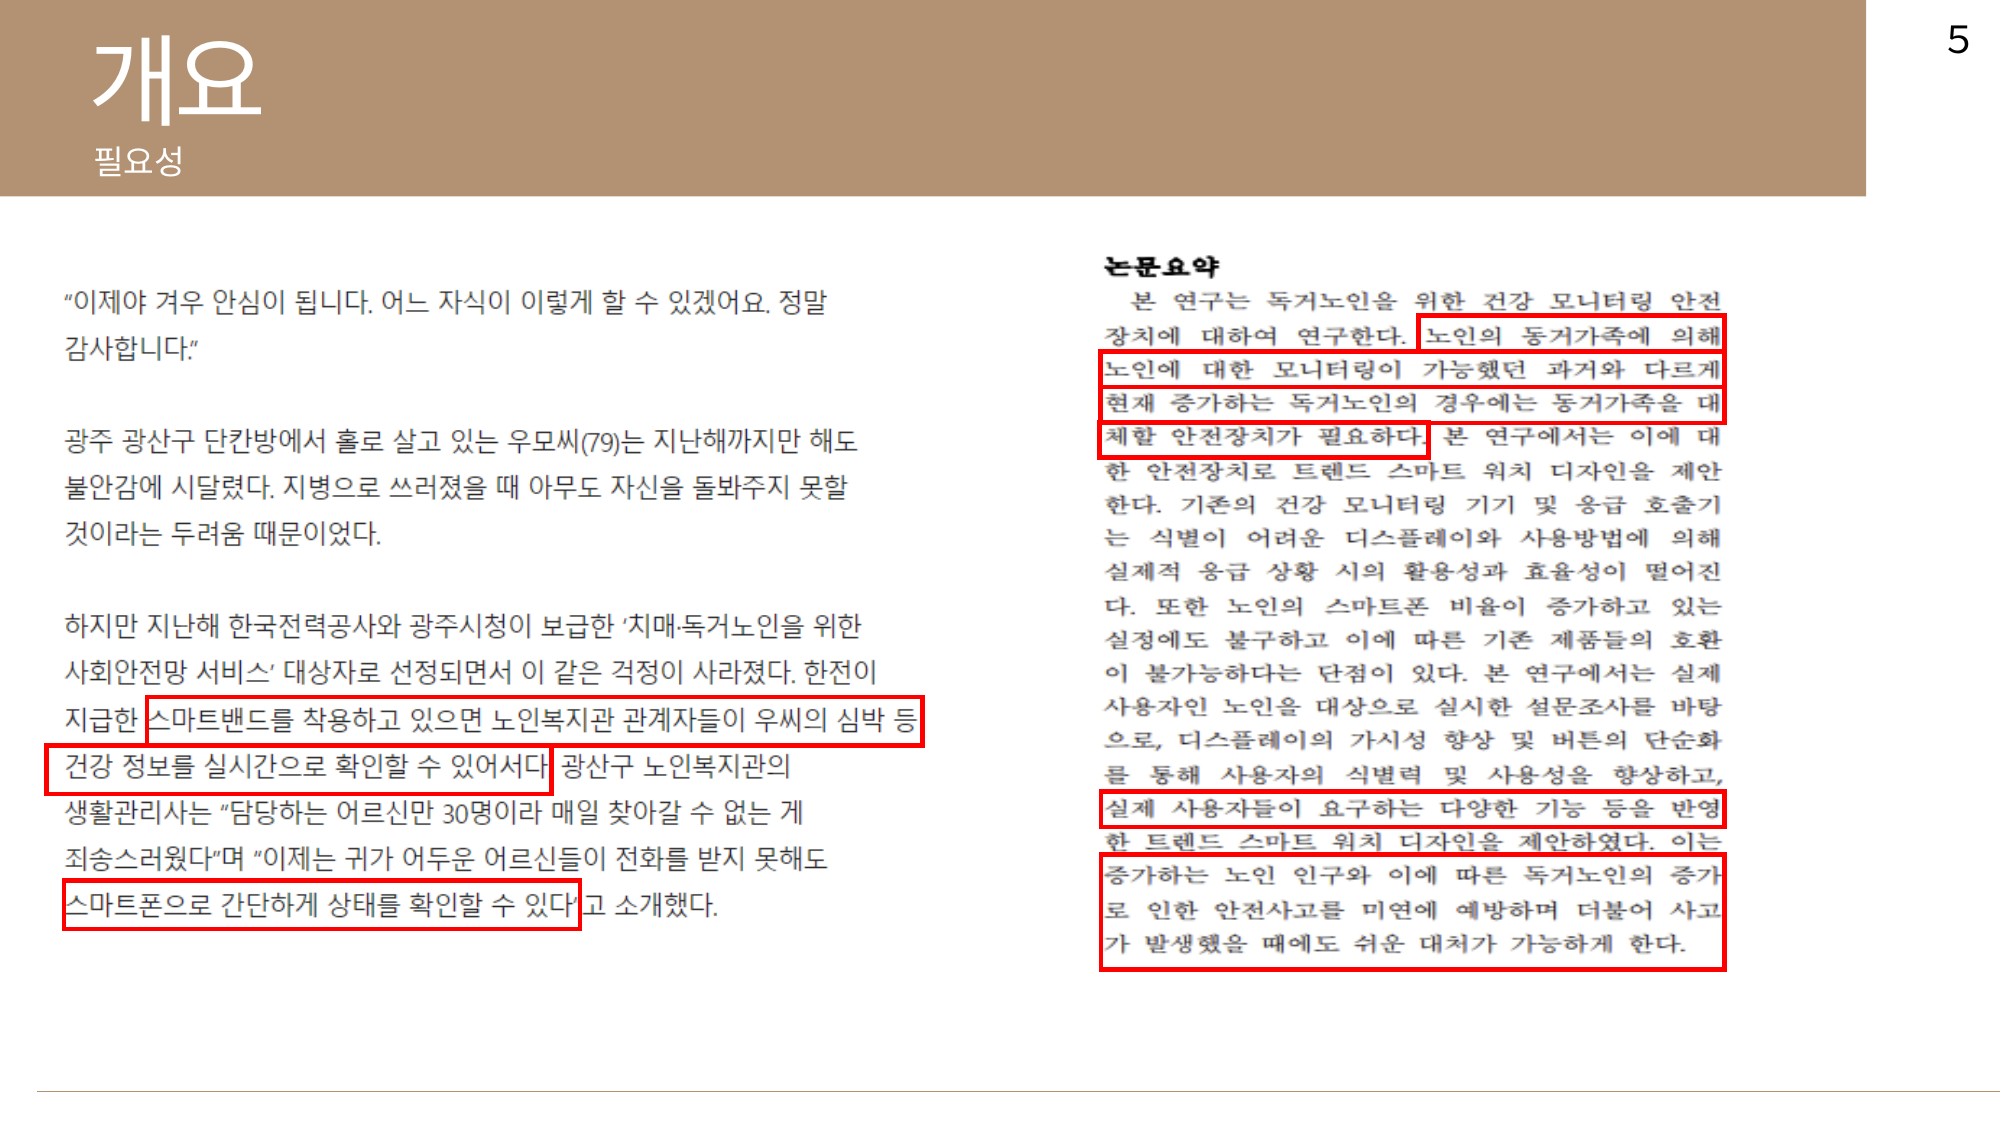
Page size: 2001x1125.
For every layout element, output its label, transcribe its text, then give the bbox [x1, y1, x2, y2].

text_box 필요성 [78, 133, 200, 189]
text_box [0, 0, 1867, 197]
text_box 개요 [74, 11, 282, 147]
picture [1077, 244, 1783, 970]
picture [26, 270, 957, 945]
text_box ５ [1917, 8, 2000, 68]
